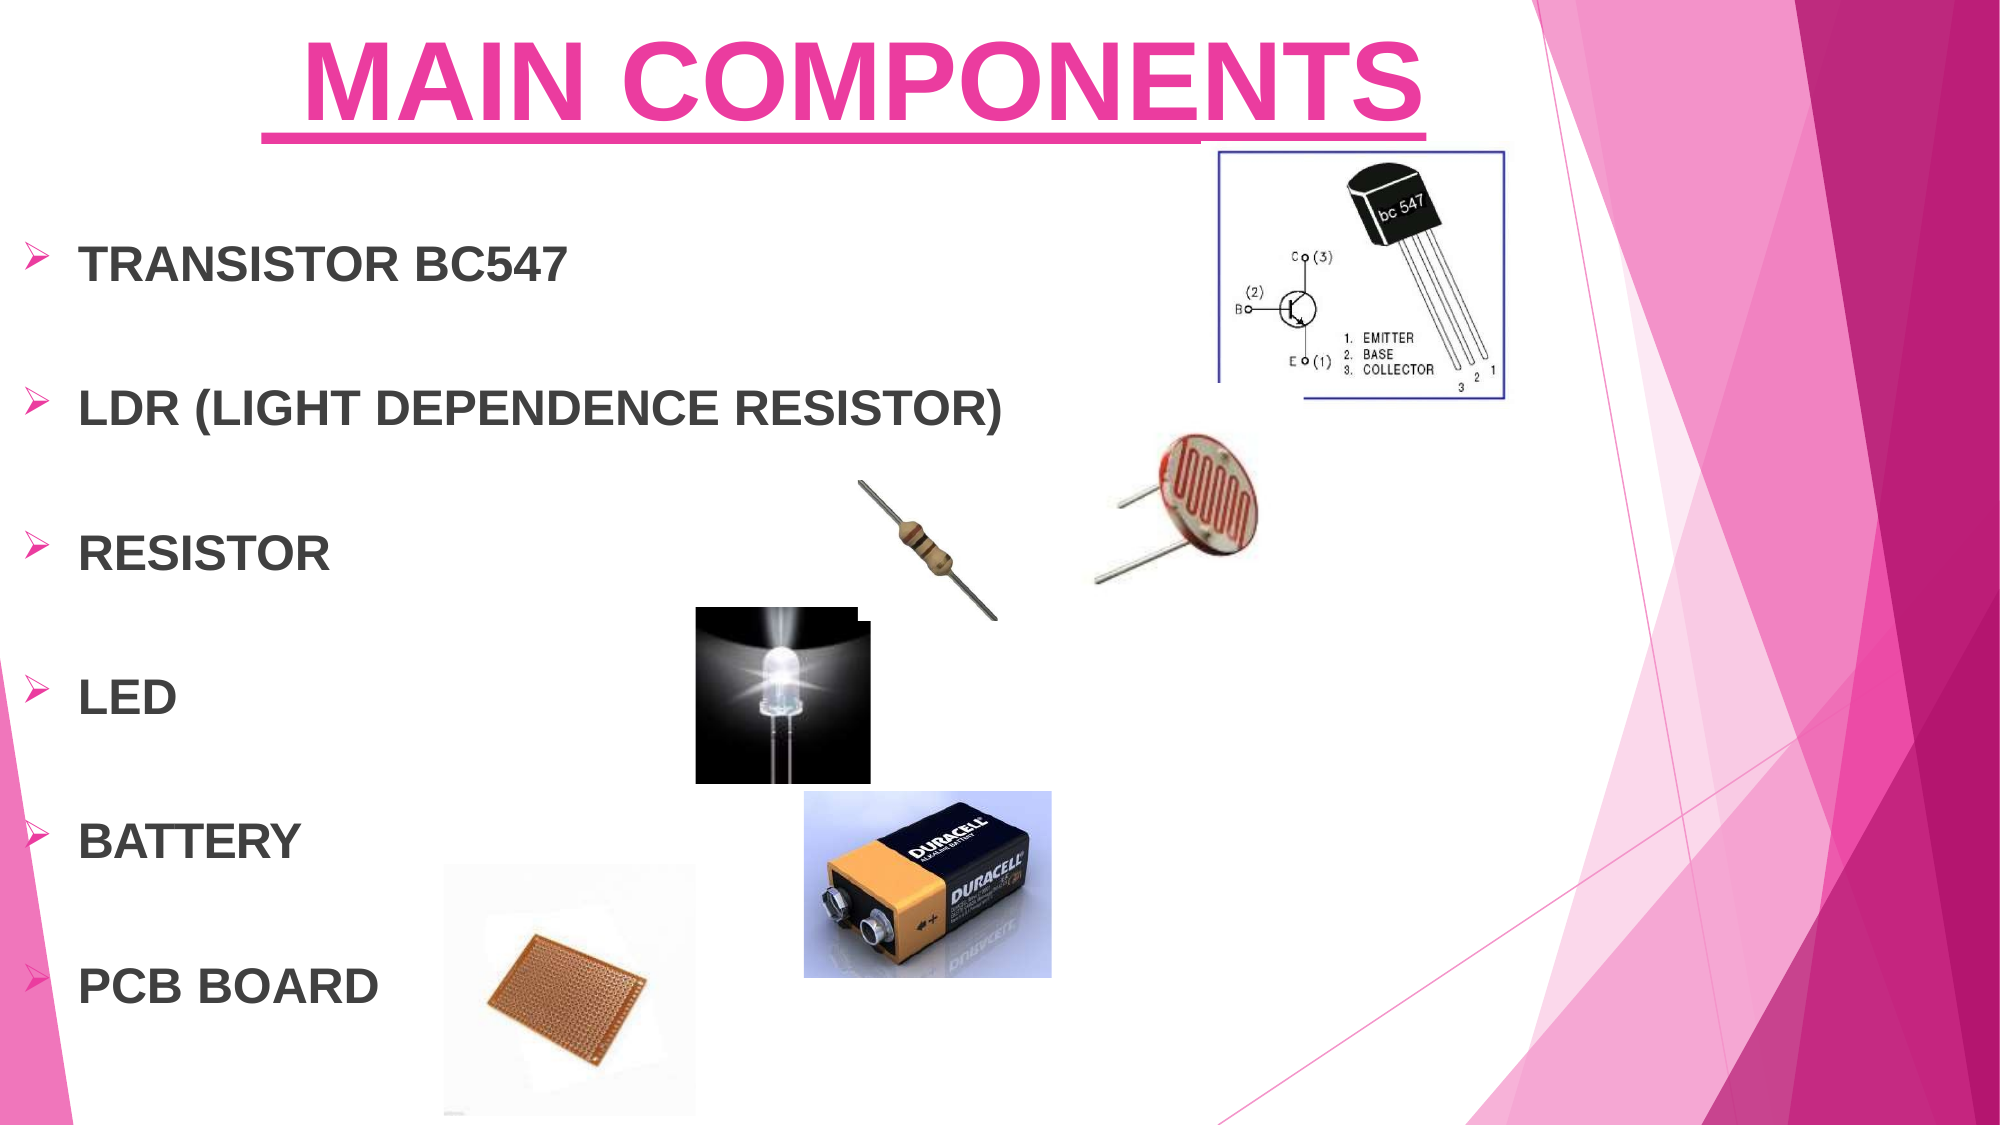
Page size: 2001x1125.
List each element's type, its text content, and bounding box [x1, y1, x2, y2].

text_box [695, 479, 999, 784]
text_box [261, 132, 299, 144]
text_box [1057, 141, 1522, 630]
text_box TRANSISTOR BC547 LDR (LIGHT DEPENDENCE RESISTOR) RESISTOR LED BATTERY PCB BOARD [19, 229, 1010, 1014]
title MAIN COMPONENTS [299, 5, 1430, 196]
text_box [443, 864, 696, 1116]
text_box [803, 791, 1052, 978]
text_box [0, 658, 74, 1125]
